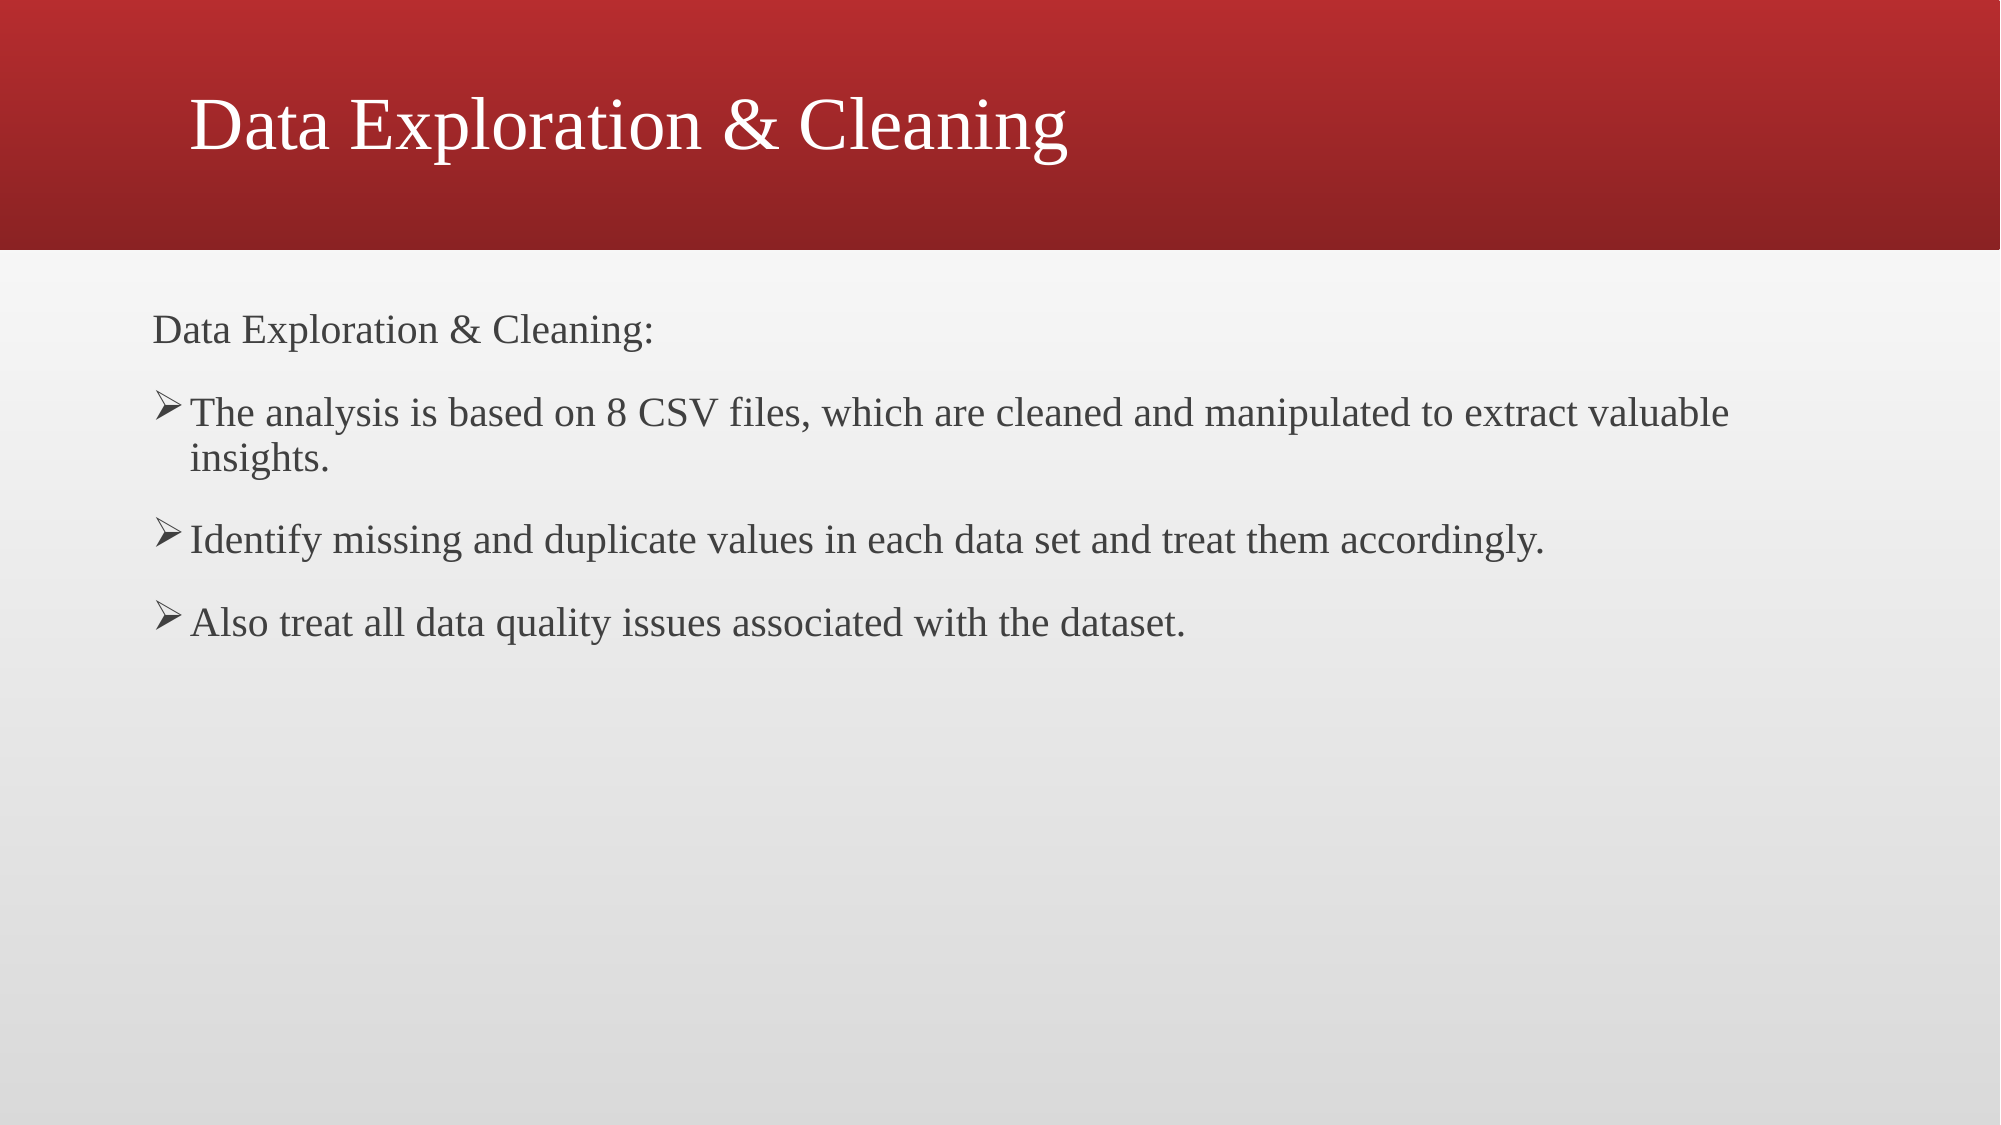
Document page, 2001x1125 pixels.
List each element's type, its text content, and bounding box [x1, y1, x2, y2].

title Data Exploration & Cleaning [174, 16, 1825, 234]
list Data Exploration & Cleaning: The analysis is based on 8 CSV files, which are cleaned and manipulated to extract valuable insights. Identify missing and duplicate values in each data set and treat them accordingly. Also treat all data quality issues associated with the dataset. [137, 299, 1750, 1050]
